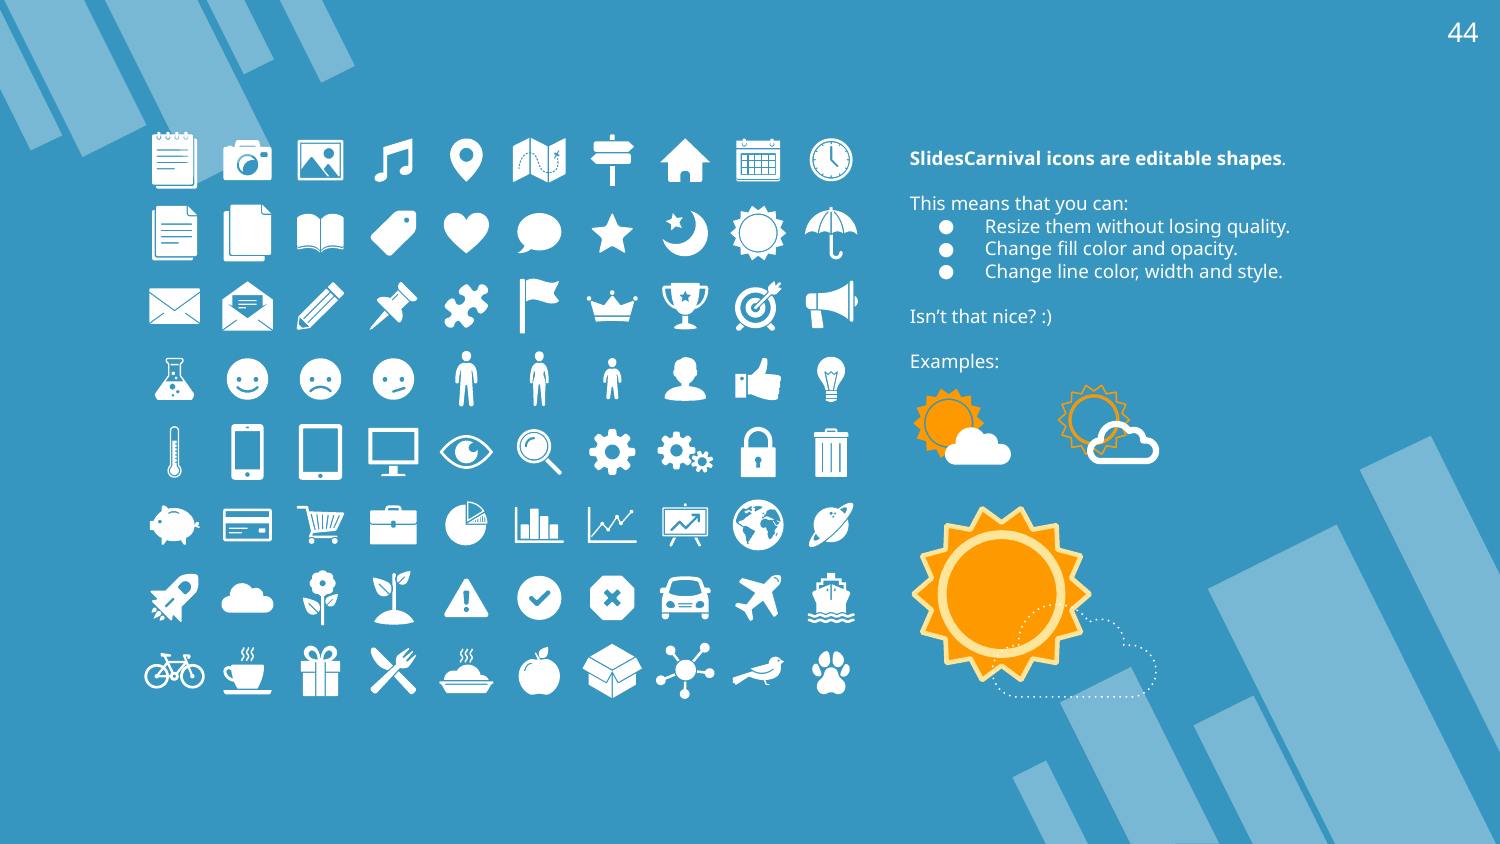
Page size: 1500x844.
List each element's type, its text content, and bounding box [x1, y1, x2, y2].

text_box [591, 213, 633, 253]
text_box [149, 288, 201, 324]
text_box [149, 505, 200, 545]
text_box [740, 426, 776, 478]
text_box [370, 210, 417, 256]
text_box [734, 281, 782, 331]
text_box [519, 278, 559, 334]
text_box [298, 424, 343, 480]
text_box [223, 139, 272, 181]
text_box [582, 643, 643, 699]
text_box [518, 646, 561, 695]
text_box [299, 358, 342, 400]
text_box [151, 131, 198, 189]
text_box [372, 358, 415, 400]
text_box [808, 502, 854, 548]
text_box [445, 501, 488, 546]
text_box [296, 505, 345, 545]
text_box [517, 213, 562, 254]
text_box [603, 357, 622, 400]
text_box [913, 507, 1091, 681]
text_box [516, 428, 562, 476]
text_box [226, 358, 269, 400]
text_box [736, 138, 781, 182]
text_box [151, 205, 198, 261]
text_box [296, 213, 344, 253]
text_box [223, 204, 272, 262]
text_box [517, 575, 562, 620]
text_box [222, 281, 273, 331]
text_box [1130, 430, 1157, 462]
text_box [587, 506, 637, 544]
text_box [590, 575, 635, 621]
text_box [167, 425, 182, 478]
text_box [913, 388, 985, 458]
text_box [221, 583, 274, 613]
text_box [368, 427, 419, 477]
text_box [735, 575, 782, 621]
text_box [444, 284, 489, 328]
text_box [223, 646, 272, 695]
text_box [302, 570, 339, 626]
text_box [659, 576, 711, 620]
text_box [662, 210, 709, 257]
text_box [586, 290, 639, 322]
text_box [444, 578, 489, 618]
text_box [1000, 619, 1156, 697]
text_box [655, 642, 715, 700]
text_box [984, 433, 1011, 465]
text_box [369, 281, 418, 331]
text_box [374, 138, 413, 182]
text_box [296, 282, 345, 330]
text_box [662, 503, 709, 547]
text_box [735, 357, 782, 401]
text_box [589, 428, 636, 475]
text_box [150, 573, 199, 623]
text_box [661, 282, 709, 330]
text_box [732, 499, 784, 551]
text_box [370, 647, 417, 695]
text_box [222, 508, 273, 542]
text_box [438, 648, 494, 694]
text_box [443, 212, 489, 254]
text_box [732, 656, 785, 686]
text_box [812, 650, 851, 695]
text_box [807, 572, 855, 624]
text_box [590, 134, 635, 187]
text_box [372, 570, 415, 625]
text_box [450, 138, 483, 182]
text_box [439, 434, 494, 470]
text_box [729, 205, 787, 261]
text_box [529, 351, 549, 407]
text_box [657, 431, 714, 473]
text_box [664, 357, 706, 401]
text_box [809, 138, 853, 182]
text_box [297, 139, 344, 181]
slide_number 44 [1403, 0, 1494, 65]
text_box SlidesCarnival icons are editable shapes. This means that you can: Resize them without losing quality. Change fill color and opacity. Change line color, width and style. Isn’t that nice? :) Examples: [895, 131, 1321, 383]
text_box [804, 206, 858, 260]
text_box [813, 428, 849, 478]
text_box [816, 356, 846, 403]
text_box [154, 357, 195, 401]
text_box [369, 505, 417, 545]
text_box [231, 424, 264, 480]
text_box [144, 653, 205, 689]
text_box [512, 137, 567, 183]
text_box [805, 280, 859, 329]
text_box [300, 645, 341, 697]
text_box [514, 506, 565, 544]
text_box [455, 350, 478, 407]
text_box [660, 138, 711, 182]
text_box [1058, 385, 1130, 455]
